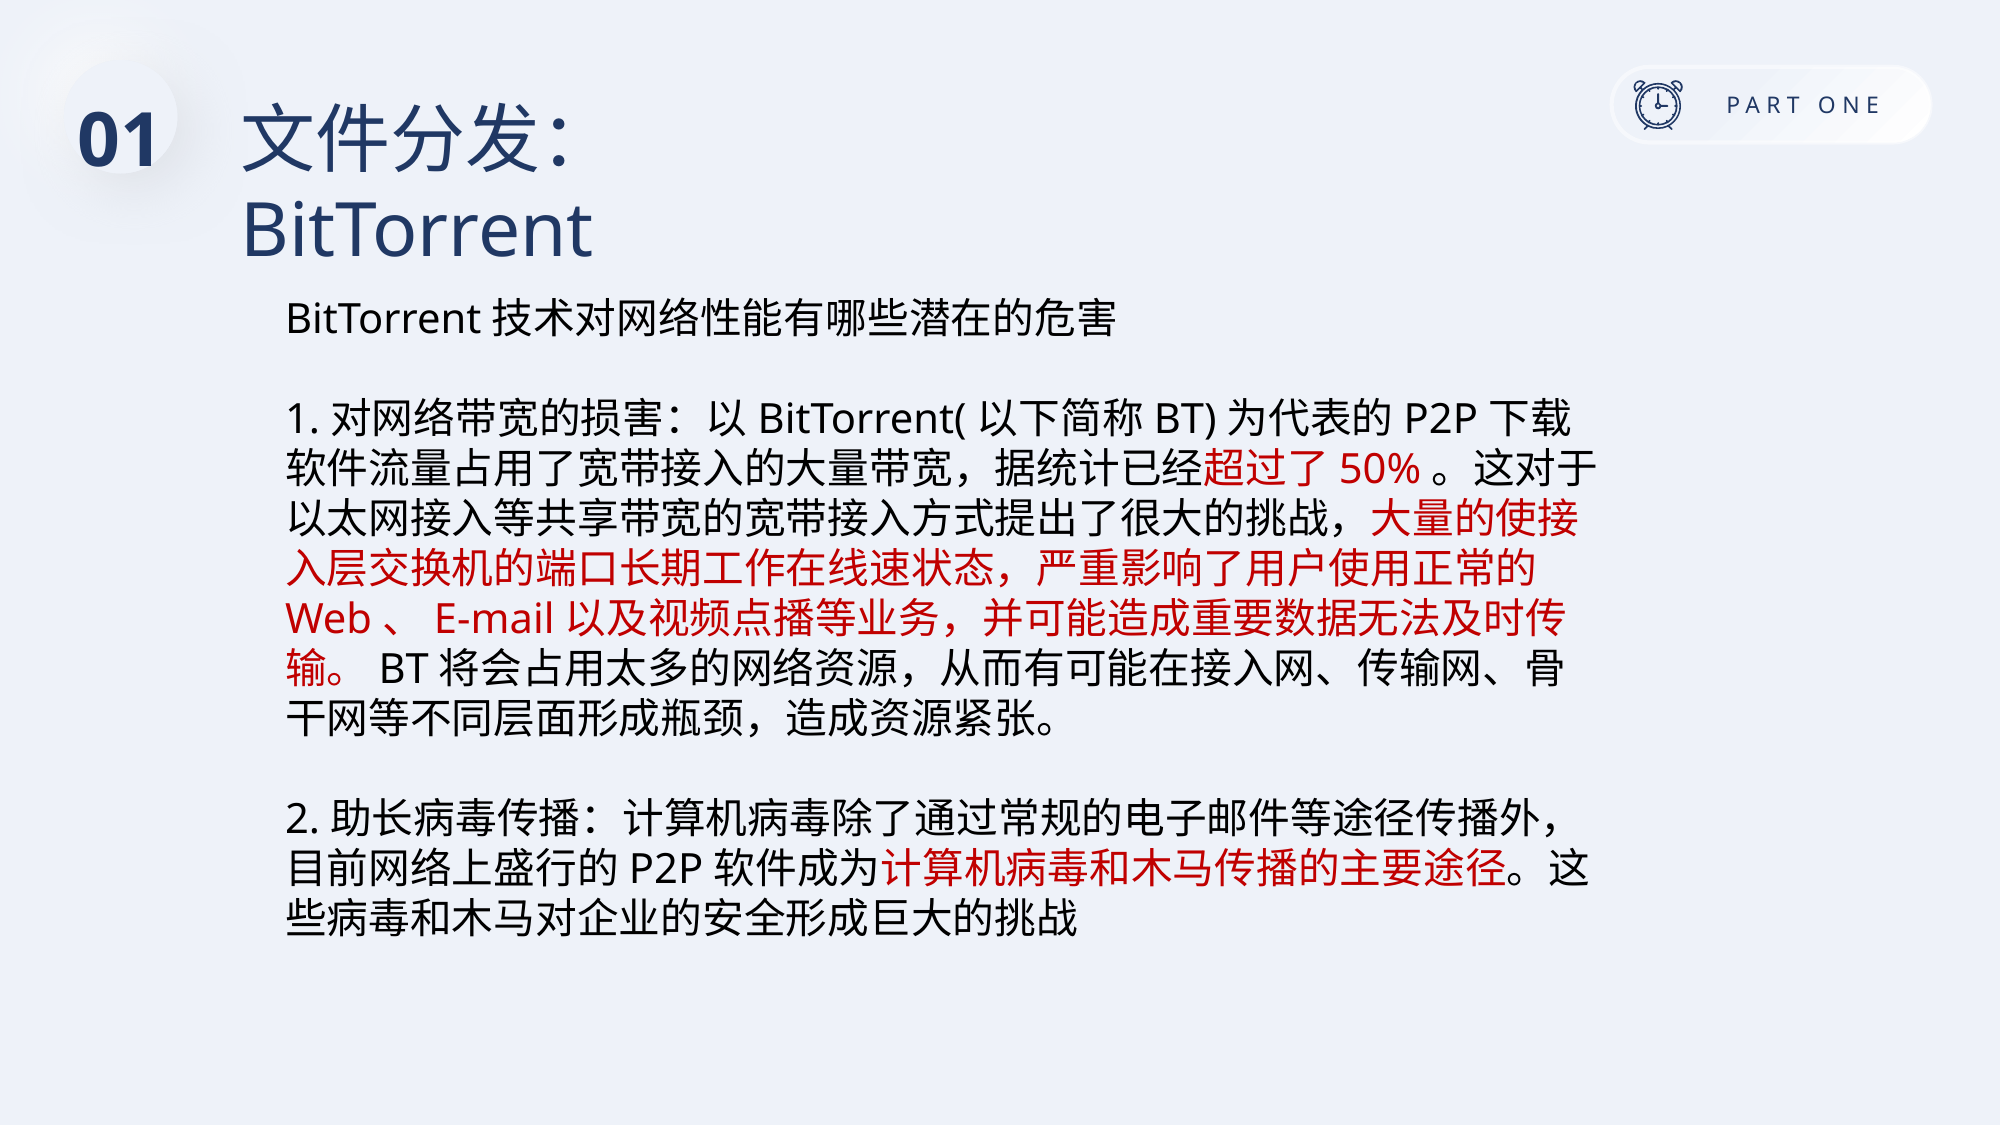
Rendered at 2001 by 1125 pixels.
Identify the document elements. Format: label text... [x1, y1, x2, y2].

text_box 文件分发：BitTorrent [226, 84, 1000, 280]
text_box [63, 59, 178, 191]
text_box BitTorrent技术对网络性能有哪些潜在的危害 1.对网络带宽的损害：以BitTorrent(以下简称BT)为代表的P2P下载软件流量占用了宽带接入的大量带宽，据统计已经超过了50%。这对于以太网接入等共享带宽的宽带接入方式提出了很大的挑战，大量的使接入层交换机的端口长期工作在线速状态，严重影响了用户使用正常的Web、E-mail以及视频点播等业务，并可能造成重要数据无法及时传输。BT将会占用太多的网络资源，从而有可能在接入网、传输网、骨干网等不同层面形成瓶颈，造成资源紧张。 2.助长病毒传播：计算机病毒除了通过常规的电子邮件等途径传播外，目前网络上盛行的P2P软件成为计算机病毒和木马传播的主要途径。这些病毒和木马对企业的安全形成巨大的挑战 [270, 284, 1618, 950]
